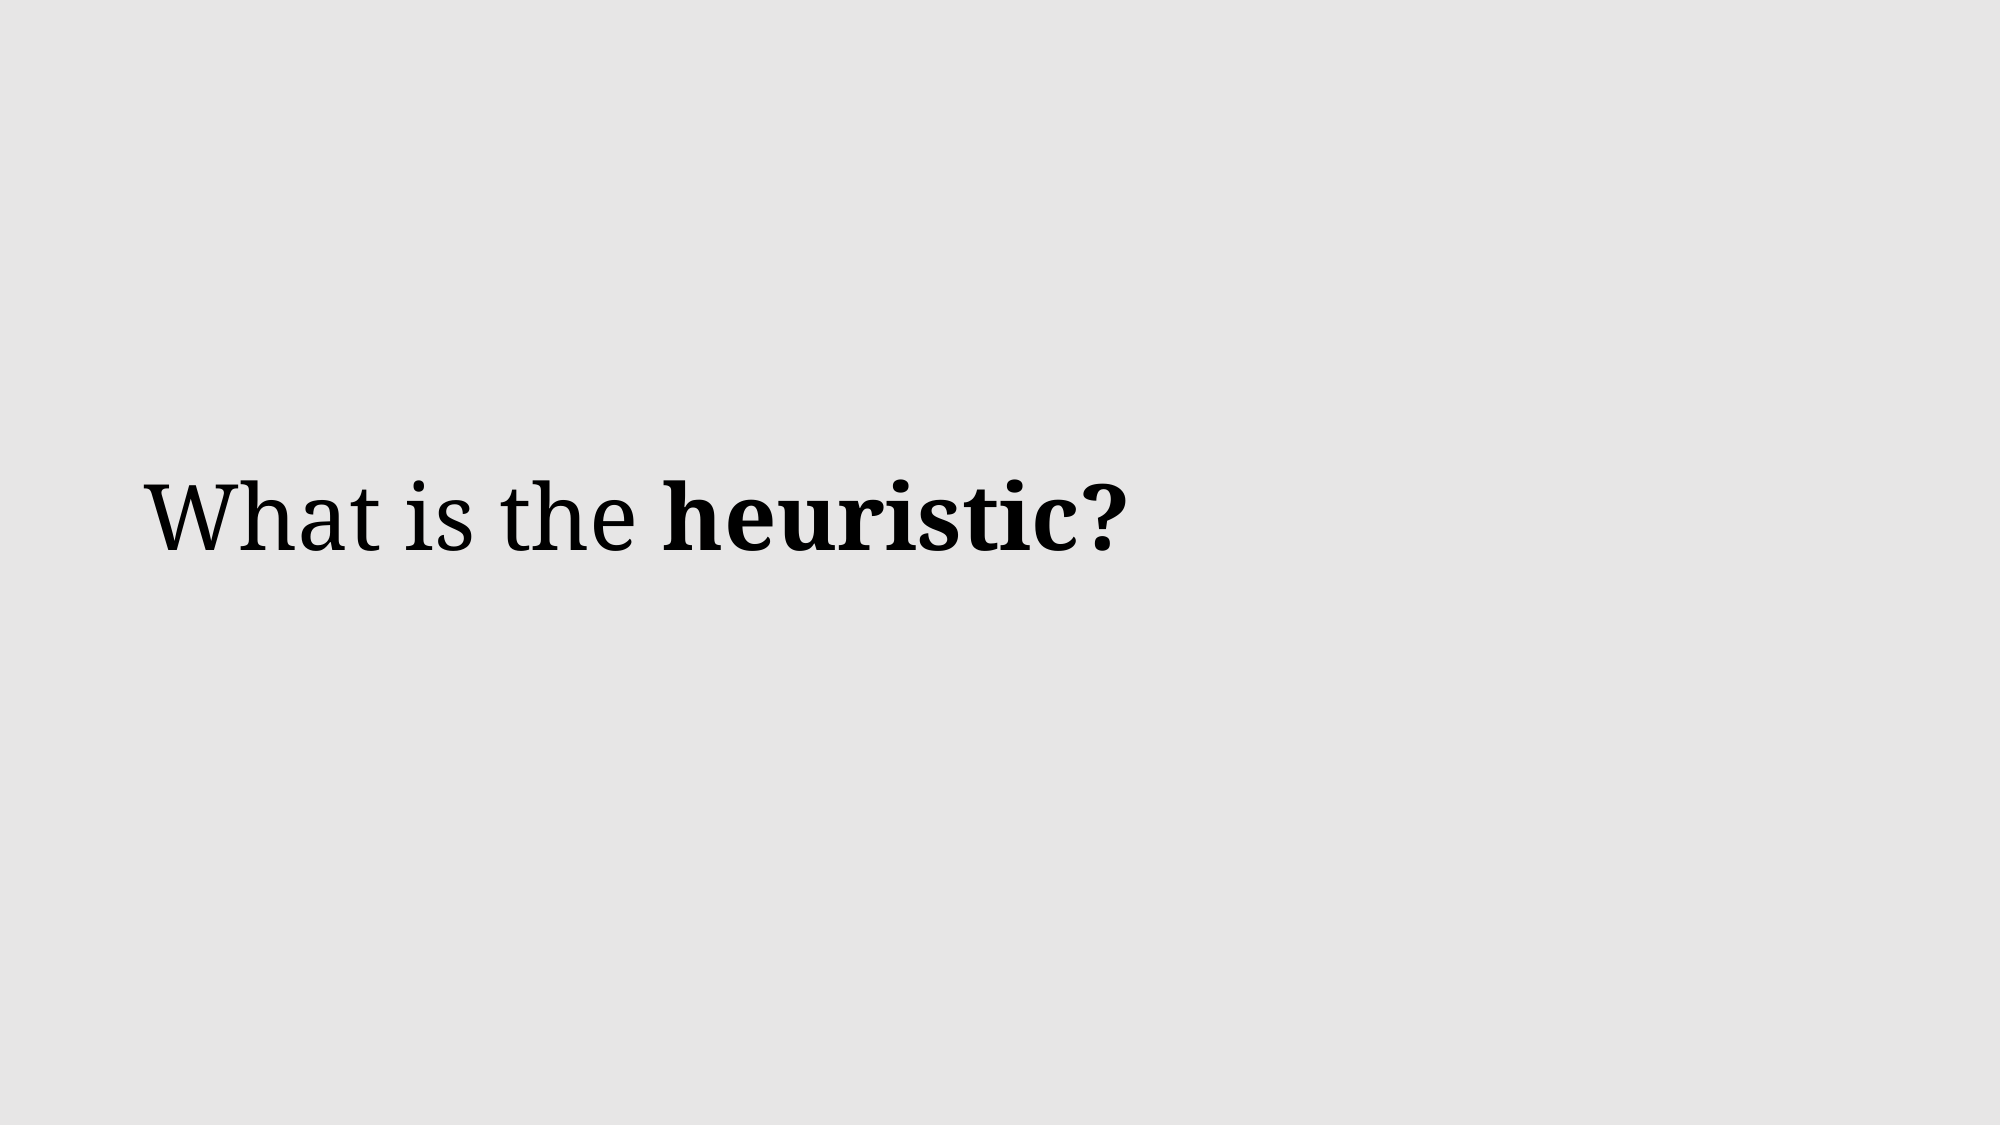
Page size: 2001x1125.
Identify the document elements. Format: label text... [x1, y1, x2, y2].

title What is the heuristic? [128, 412, 1854, 630]
